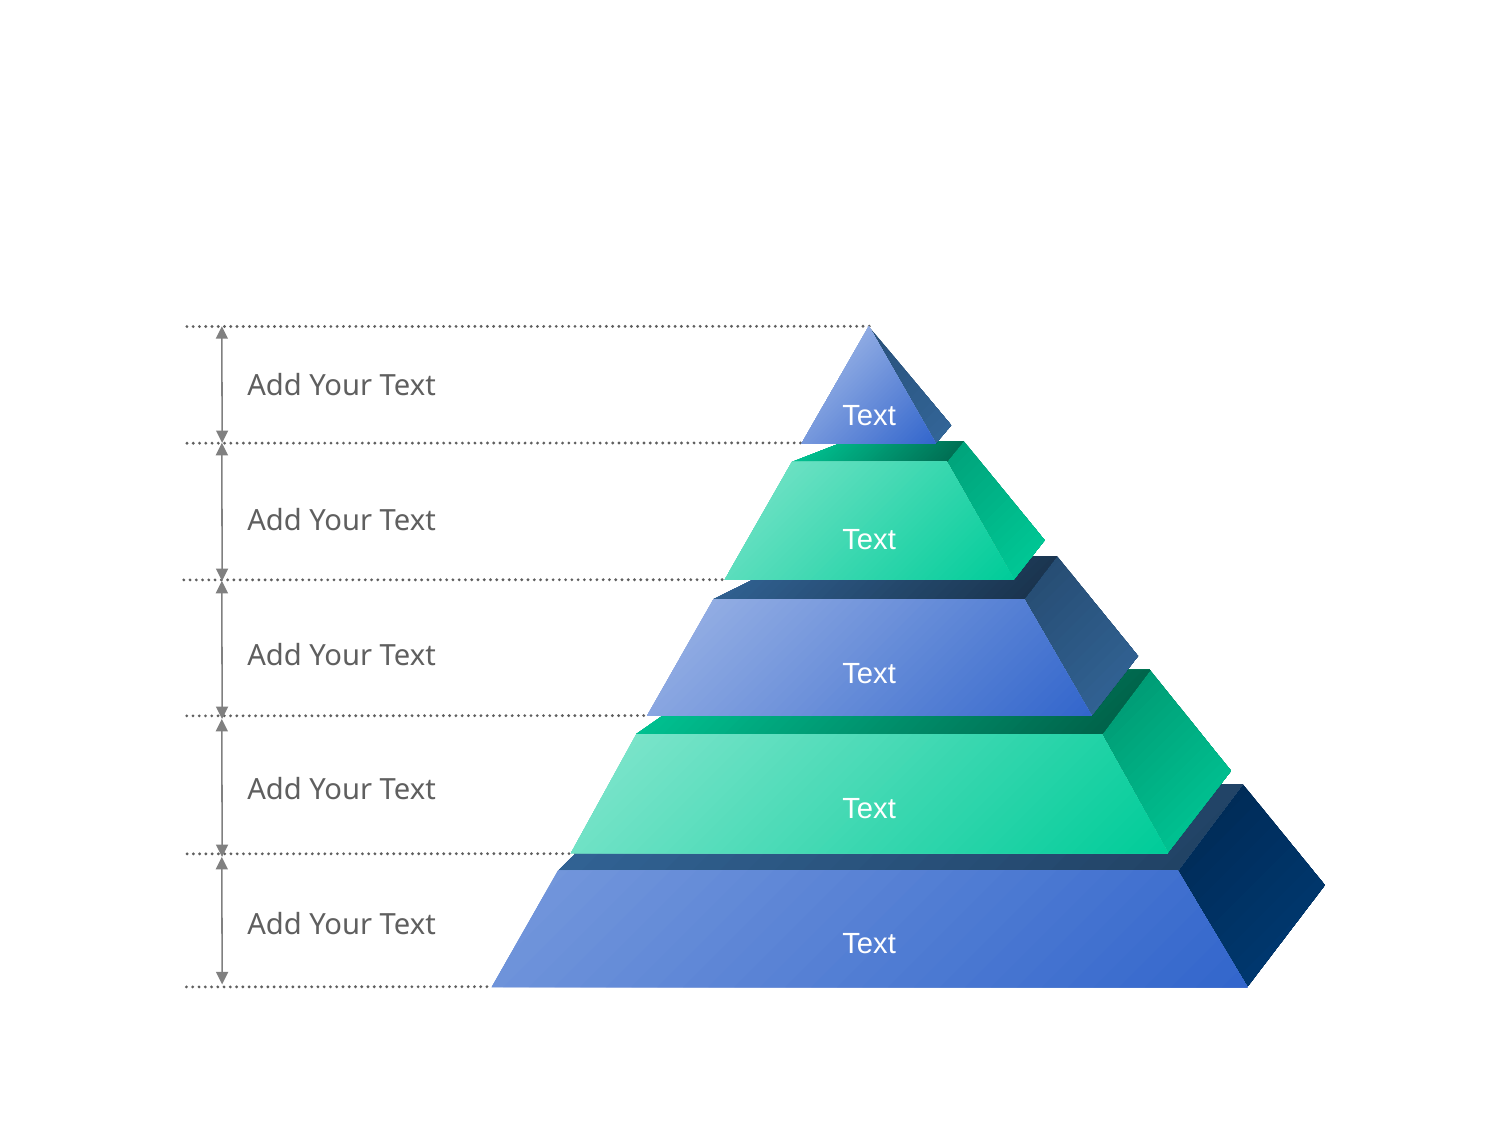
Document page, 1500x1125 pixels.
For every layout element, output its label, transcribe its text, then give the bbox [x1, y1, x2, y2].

text_box Add Your Text [232, 763, 451, 813]
text_box Add Your Text [232, 493, 451, 544]
text_box [215, 718, 229, 857]
text_box [215, 442, 229, 581]
text_box Add Your Text [232, 898, 451, 948]
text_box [491, 325, 1326, 988]
text_box [215, 580, 229, 719]
text_box Add Your Text [232, 628, 451, 679]
text_box [215, 857, 229, 985]
text_box Add Your Text [232, 358, 451, 409]
text_box [215, 326, 229, 443]
